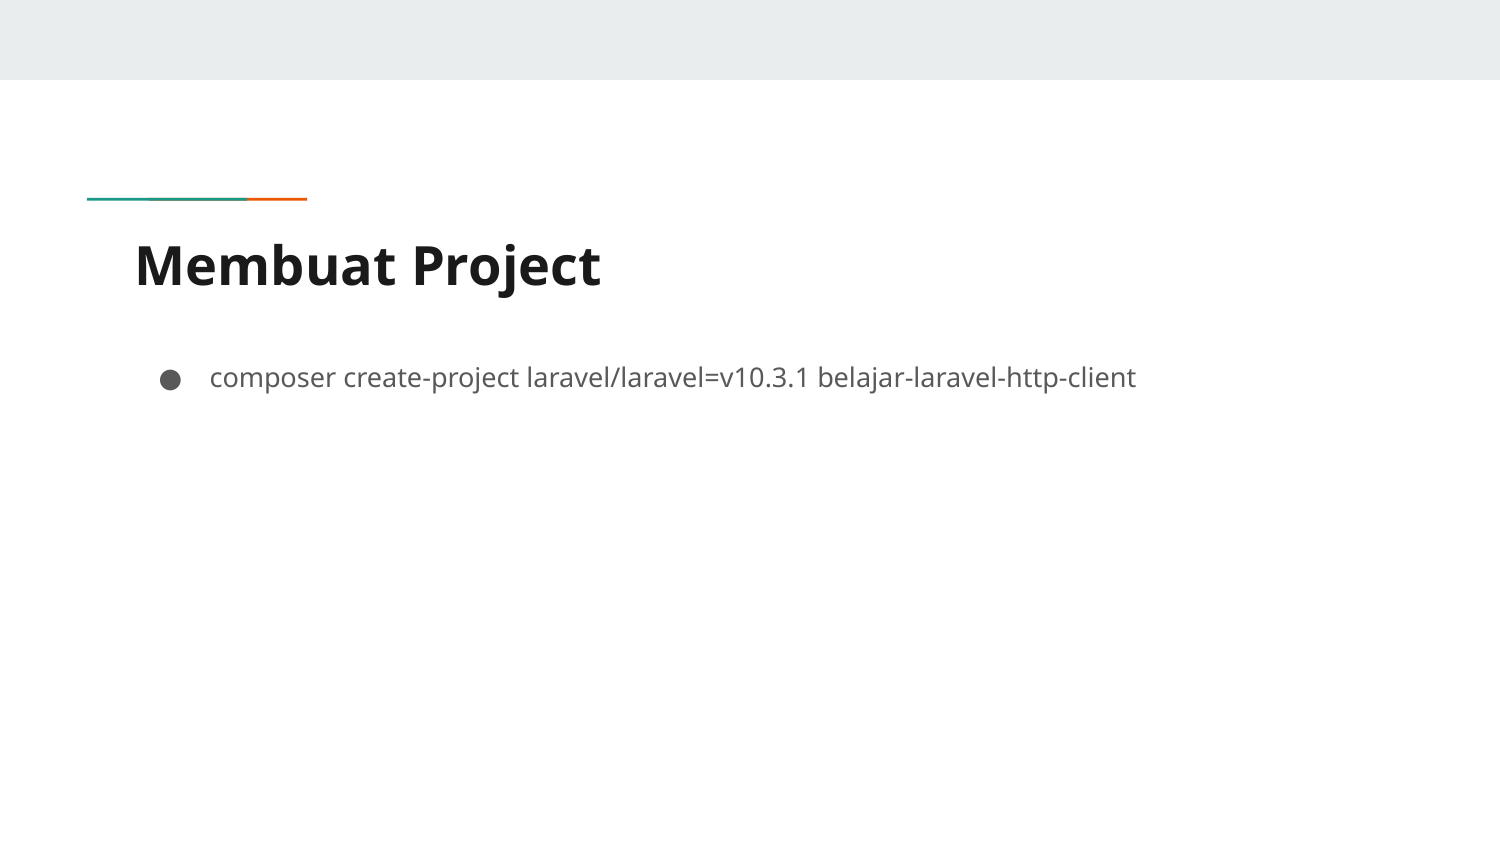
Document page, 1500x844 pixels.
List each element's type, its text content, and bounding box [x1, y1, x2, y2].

list composer create-project laravel/laravel=v10.3.1 belajar-laravel-http-client [119, 341, 1381, 712]
title Membuat Project [119, 216, 1381, 305]
